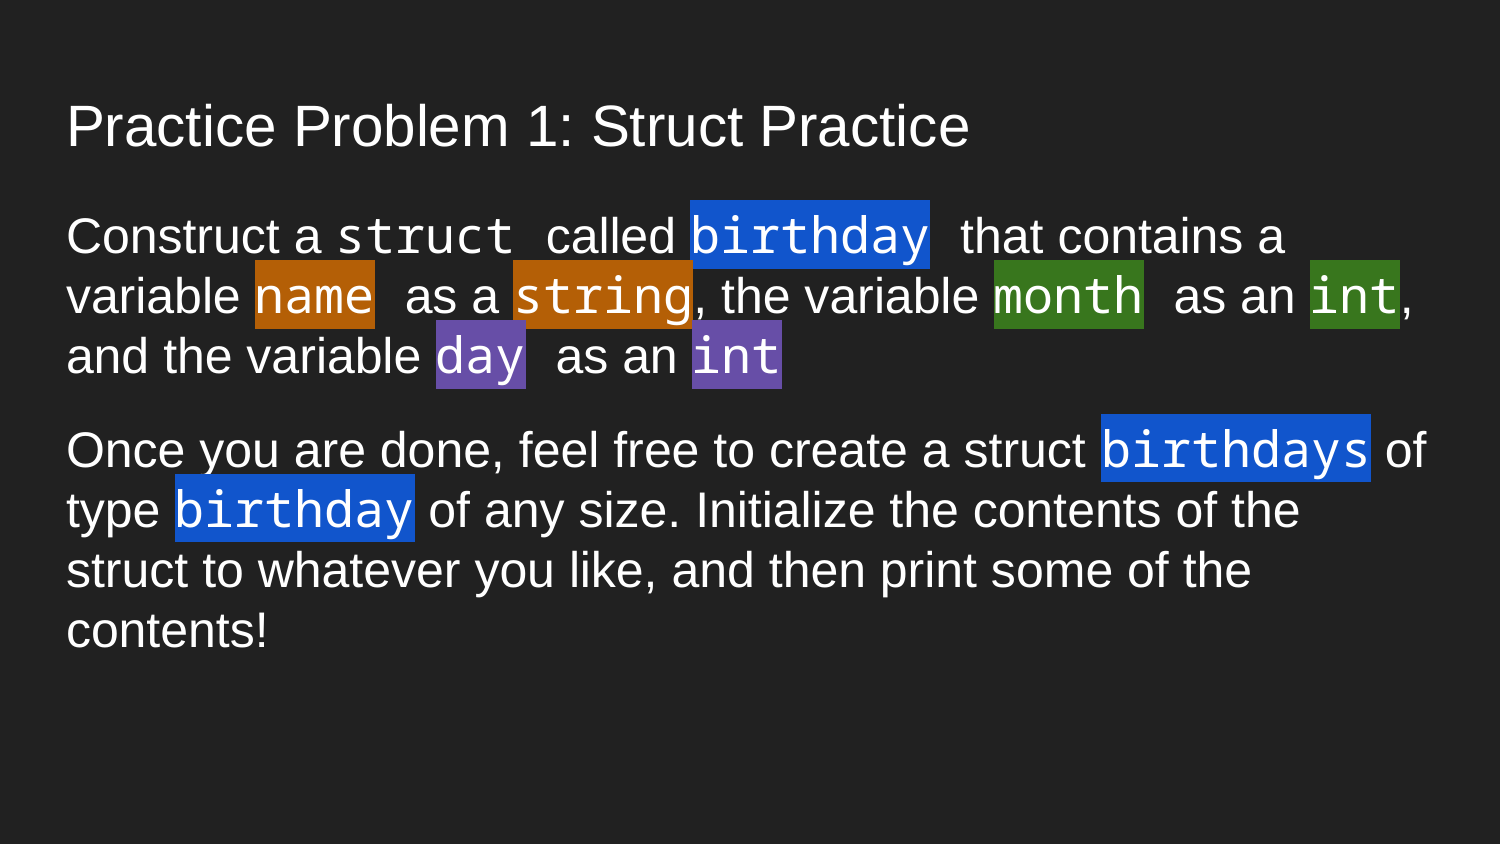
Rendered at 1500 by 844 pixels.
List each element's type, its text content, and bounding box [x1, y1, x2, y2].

title Practice Problem 1: Struct Practice [51, 72, 1449, 167]
list Construct a struct called birthday that contains a variable name as a string, the variable month as an int, and the variable day as an int Once you are done, feel free to create a struct birthdays of type birthday of any size. Initialize the contents of the struct to whatever you like, and then print some of the contents! [51, 189, 1449, 750]
